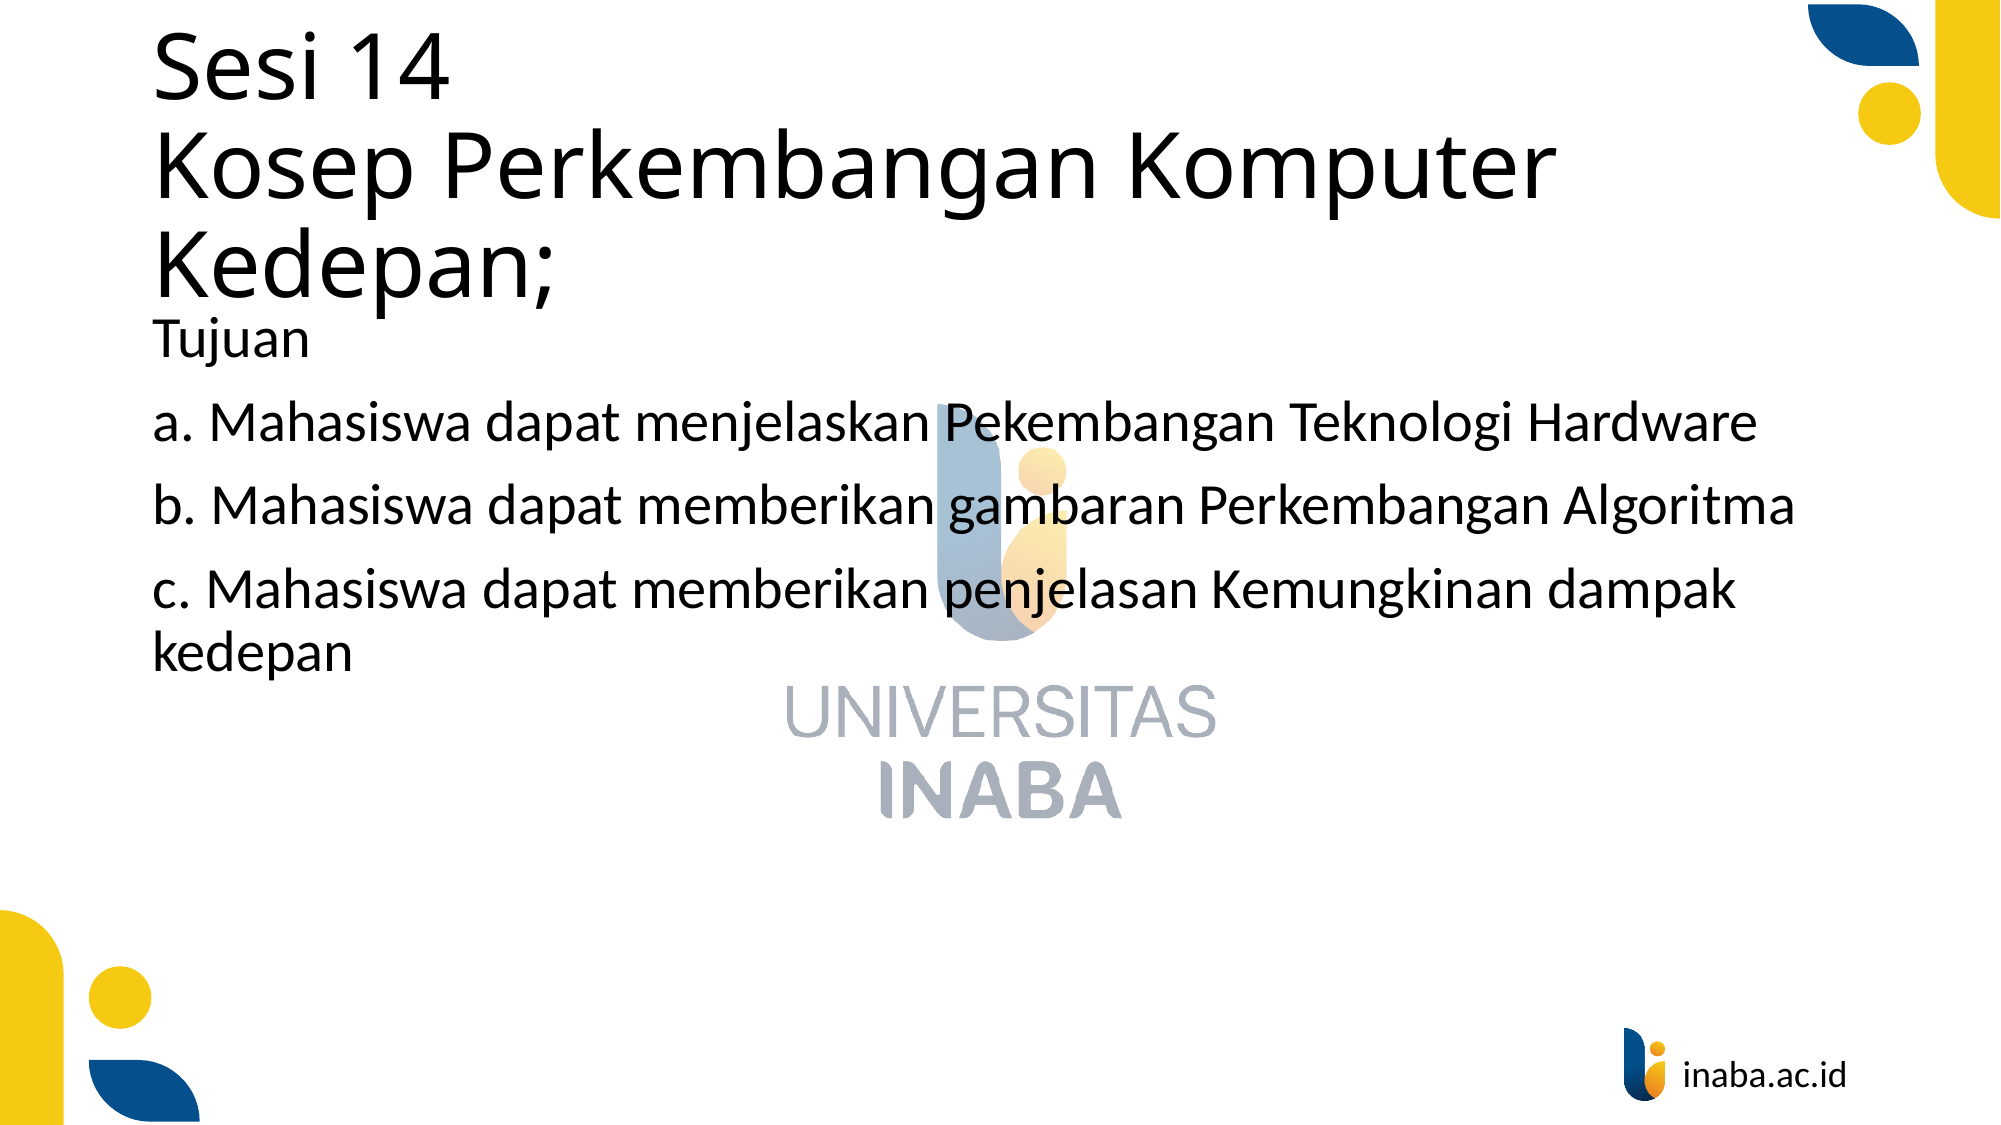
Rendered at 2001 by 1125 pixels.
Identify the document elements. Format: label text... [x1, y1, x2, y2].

list Tujuan a. Mahasiswa dapat menjelaskan Pekembangan Teknologi Hardware b. Mahasiswa dapat memberikan gambaran Perkembangan Algoritma c. Mahasiswa dapat memberikan penjelasan Kemungkinan dampak kedepan [137, 299, 1863, 1014]
title Sesi 14 Kosep Perkembangan Komputer Kedepan; [137, 59, 1863, 278]
picture [1624, 1028, 1665, 1101]
